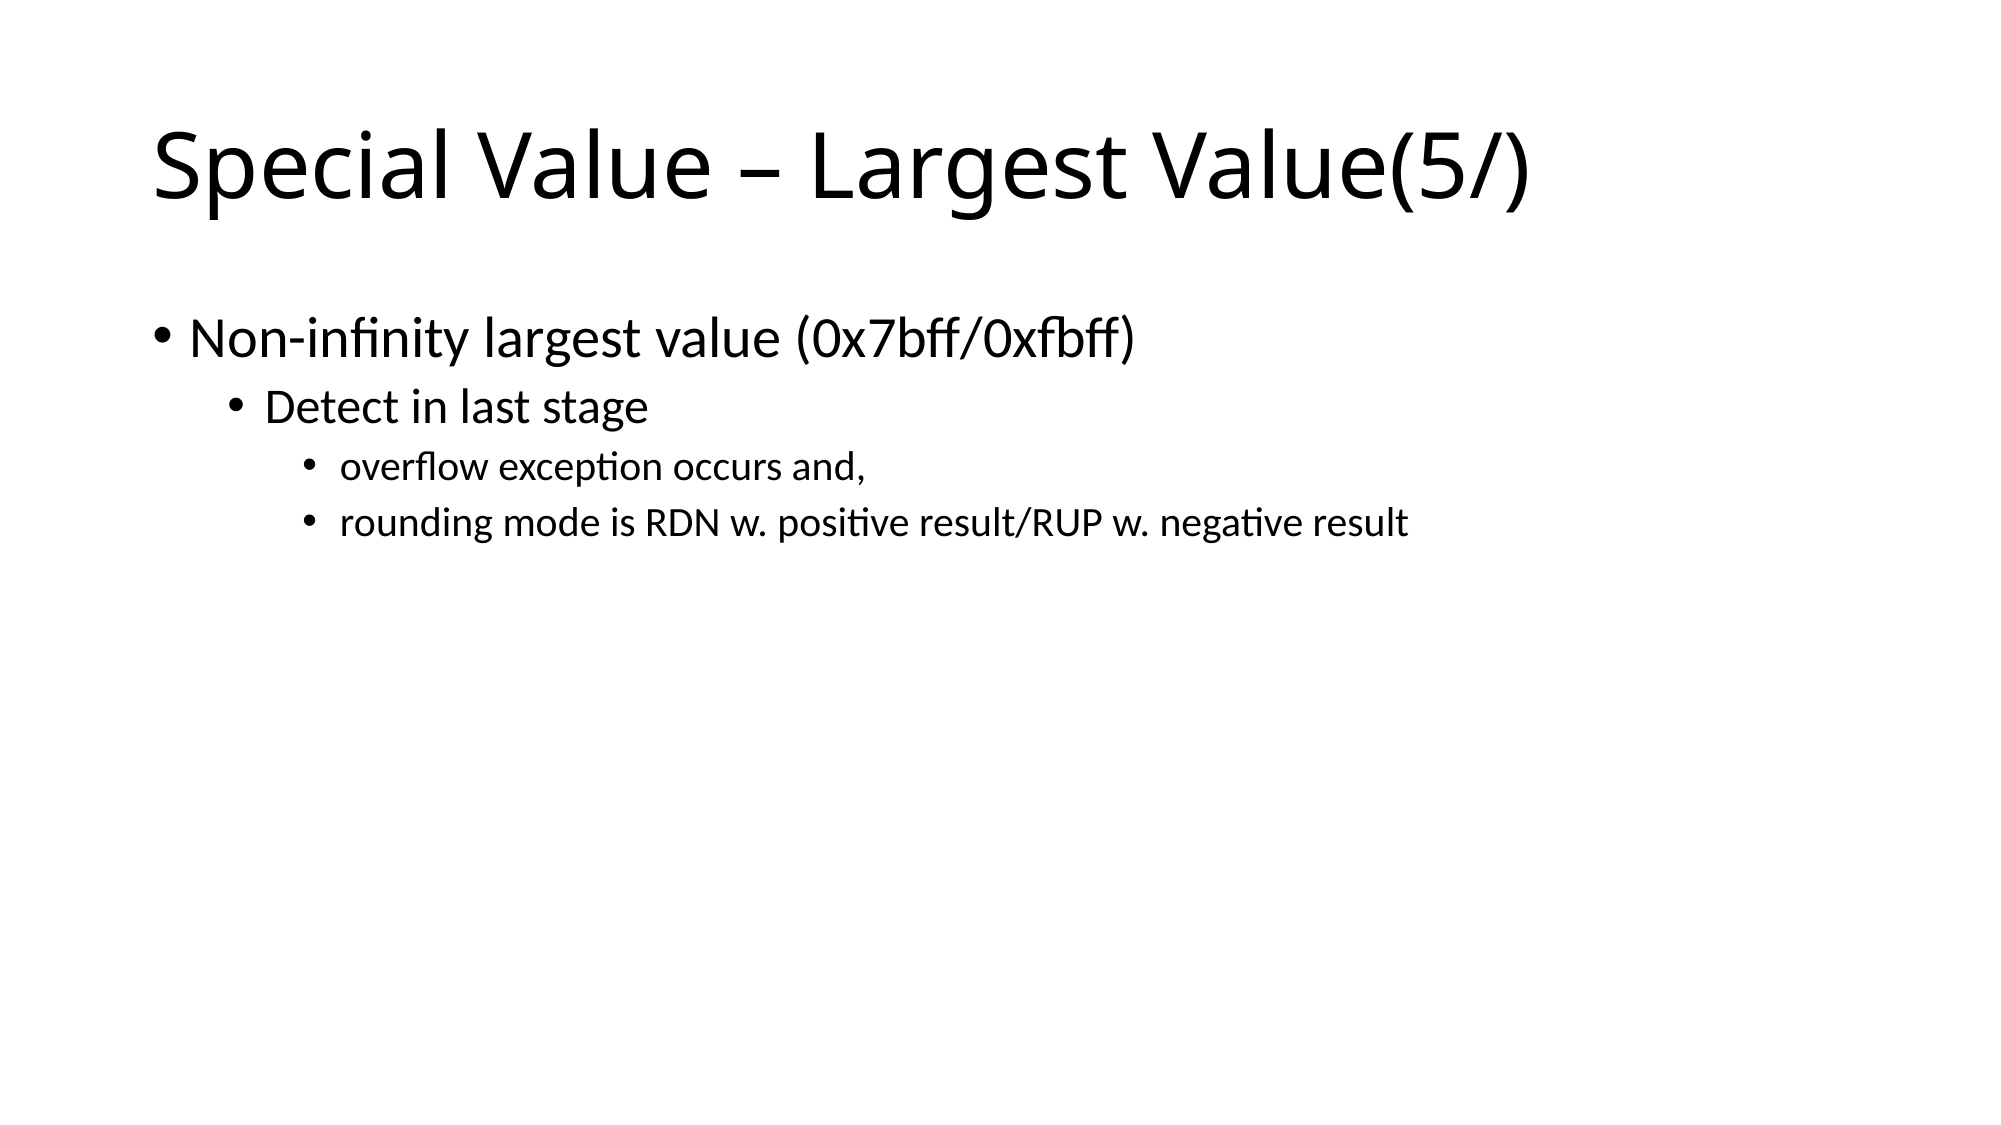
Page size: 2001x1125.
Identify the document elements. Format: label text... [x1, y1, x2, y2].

list Non-infinity largest value (0x7bff/0xfbff) Detect in last stage overflow exception occurs and, rounding mode is RDN w. positive result/RUP w. negative result [137, 299, 1863, 1014]
title Special Value – Largest Value(5/) [137, 59, 1863, 278]
